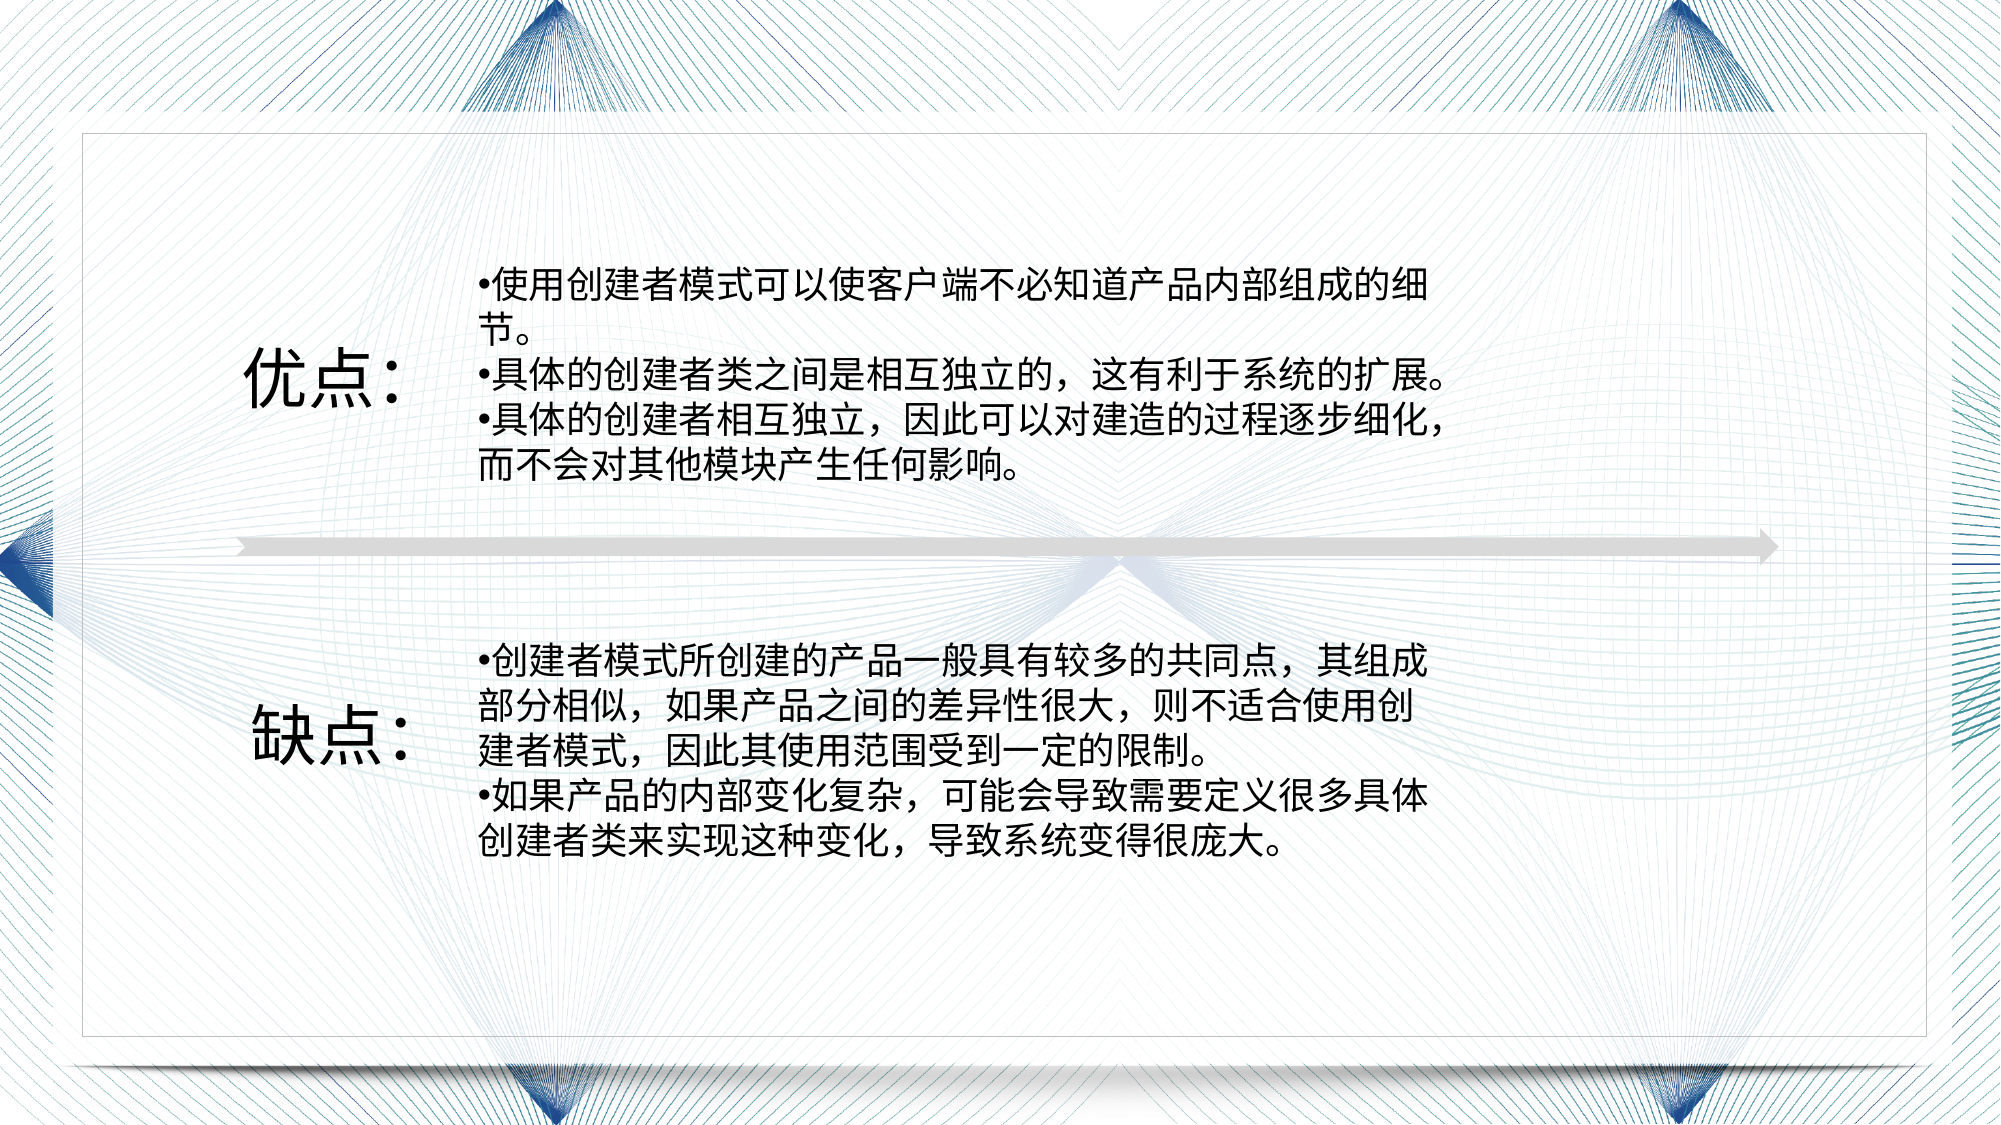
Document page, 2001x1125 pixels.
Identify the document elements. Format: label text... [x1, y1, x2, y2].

text_box 缺点： [235, 686, 463, 781]
text_box [233, 525, 1781, 569]
picture [0, 0, 2001, 1125]
text_box 创建者模式所创建的产品一般具有较多的共同点，其组成部分相似，如果产品之间的差异性很大，则不适合使用创建者模式，因此其使用范围受到一定的限制。 如果产品的内部变化复杂，可能会导致需要定义很多具体创建者类来实现这种变化，导致系统变得很庞大。 [463, 629, 1464, 869]
picture [54, 1066, 1952, 1125]
text_box 使用创建者模式可以使客户端不必知道产品内部组成的细节。 具体的创建者类之间是相互独立的，这有利于系统的扩展。 具体的创建者相互独立，因此可以对建造的过程逐步细化，而不会对其他模块产生任何影响。 [463, 253, 1464, 493]
text_box 优点： [226, 329, 473, 425]
